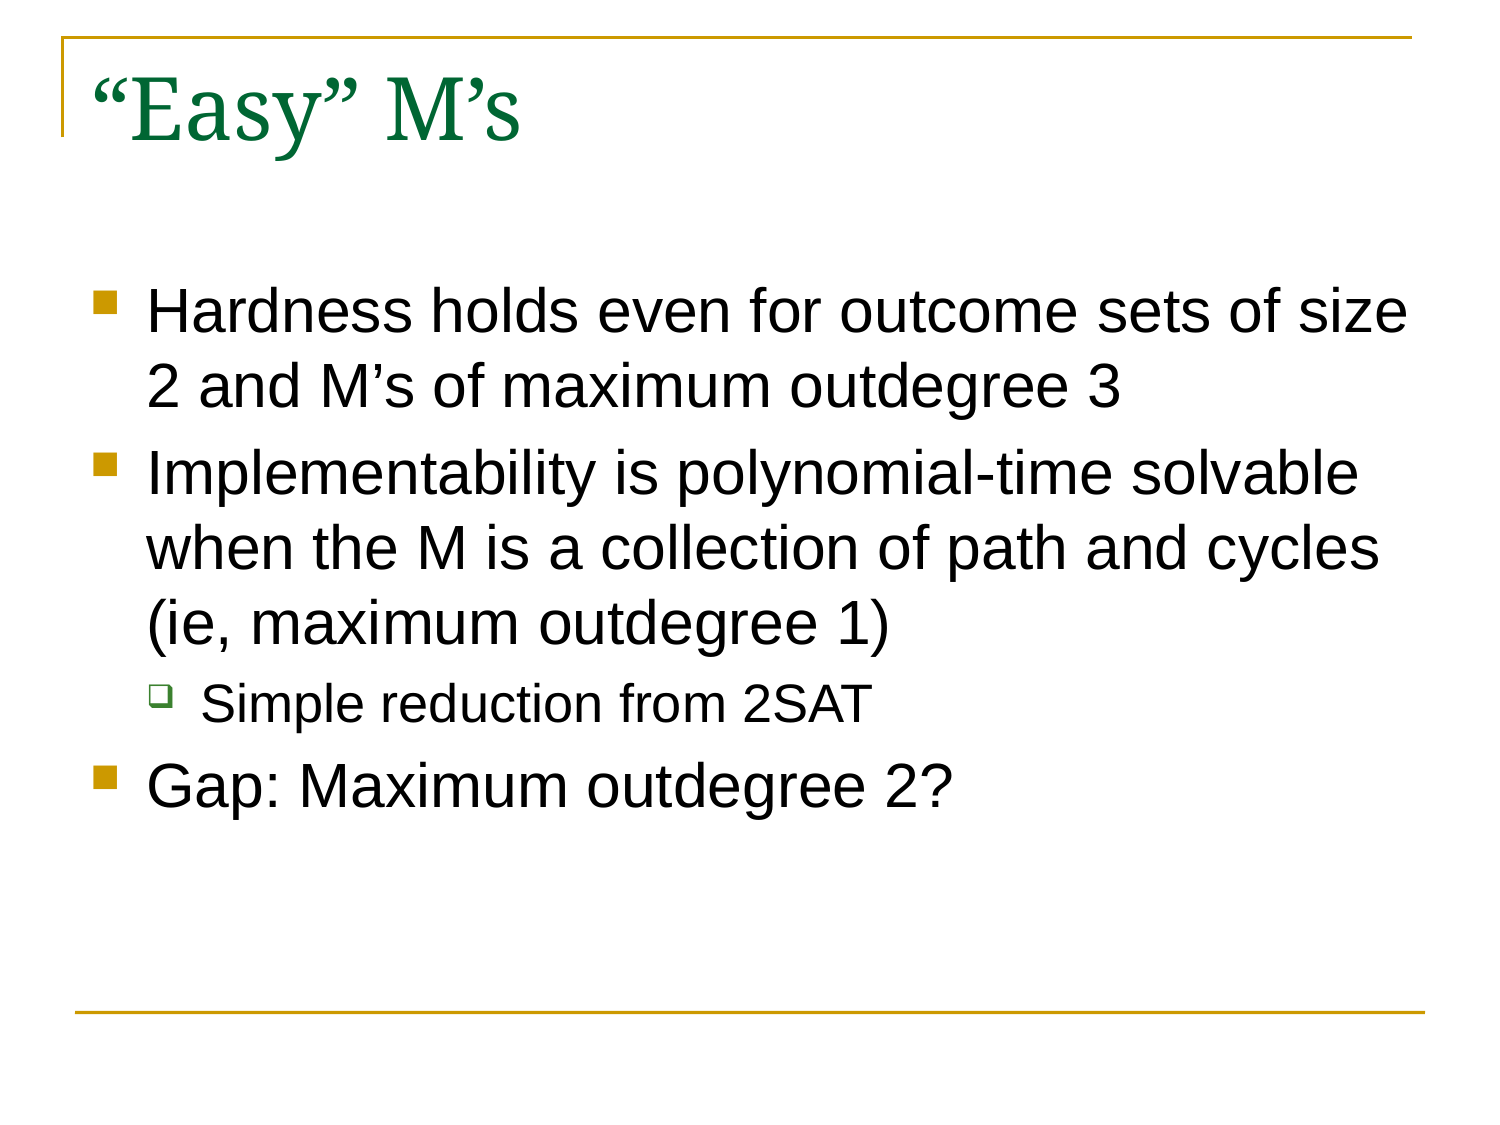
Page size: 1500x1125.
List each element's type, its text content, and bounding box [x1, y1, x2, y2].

list Hardness holds even for outcome sets of size 2 and M’s of maximum outdegree 3 Implementability is polynomial-time solvable when the M is a collection of path and cycles (ie, maximum outdegree 1) Simple reduction from 2SAT Gap: Maximum outdegree 2? [74, 262, 1426, 1009]
title “Easy” M’s [74, 45, 1426, 233]
